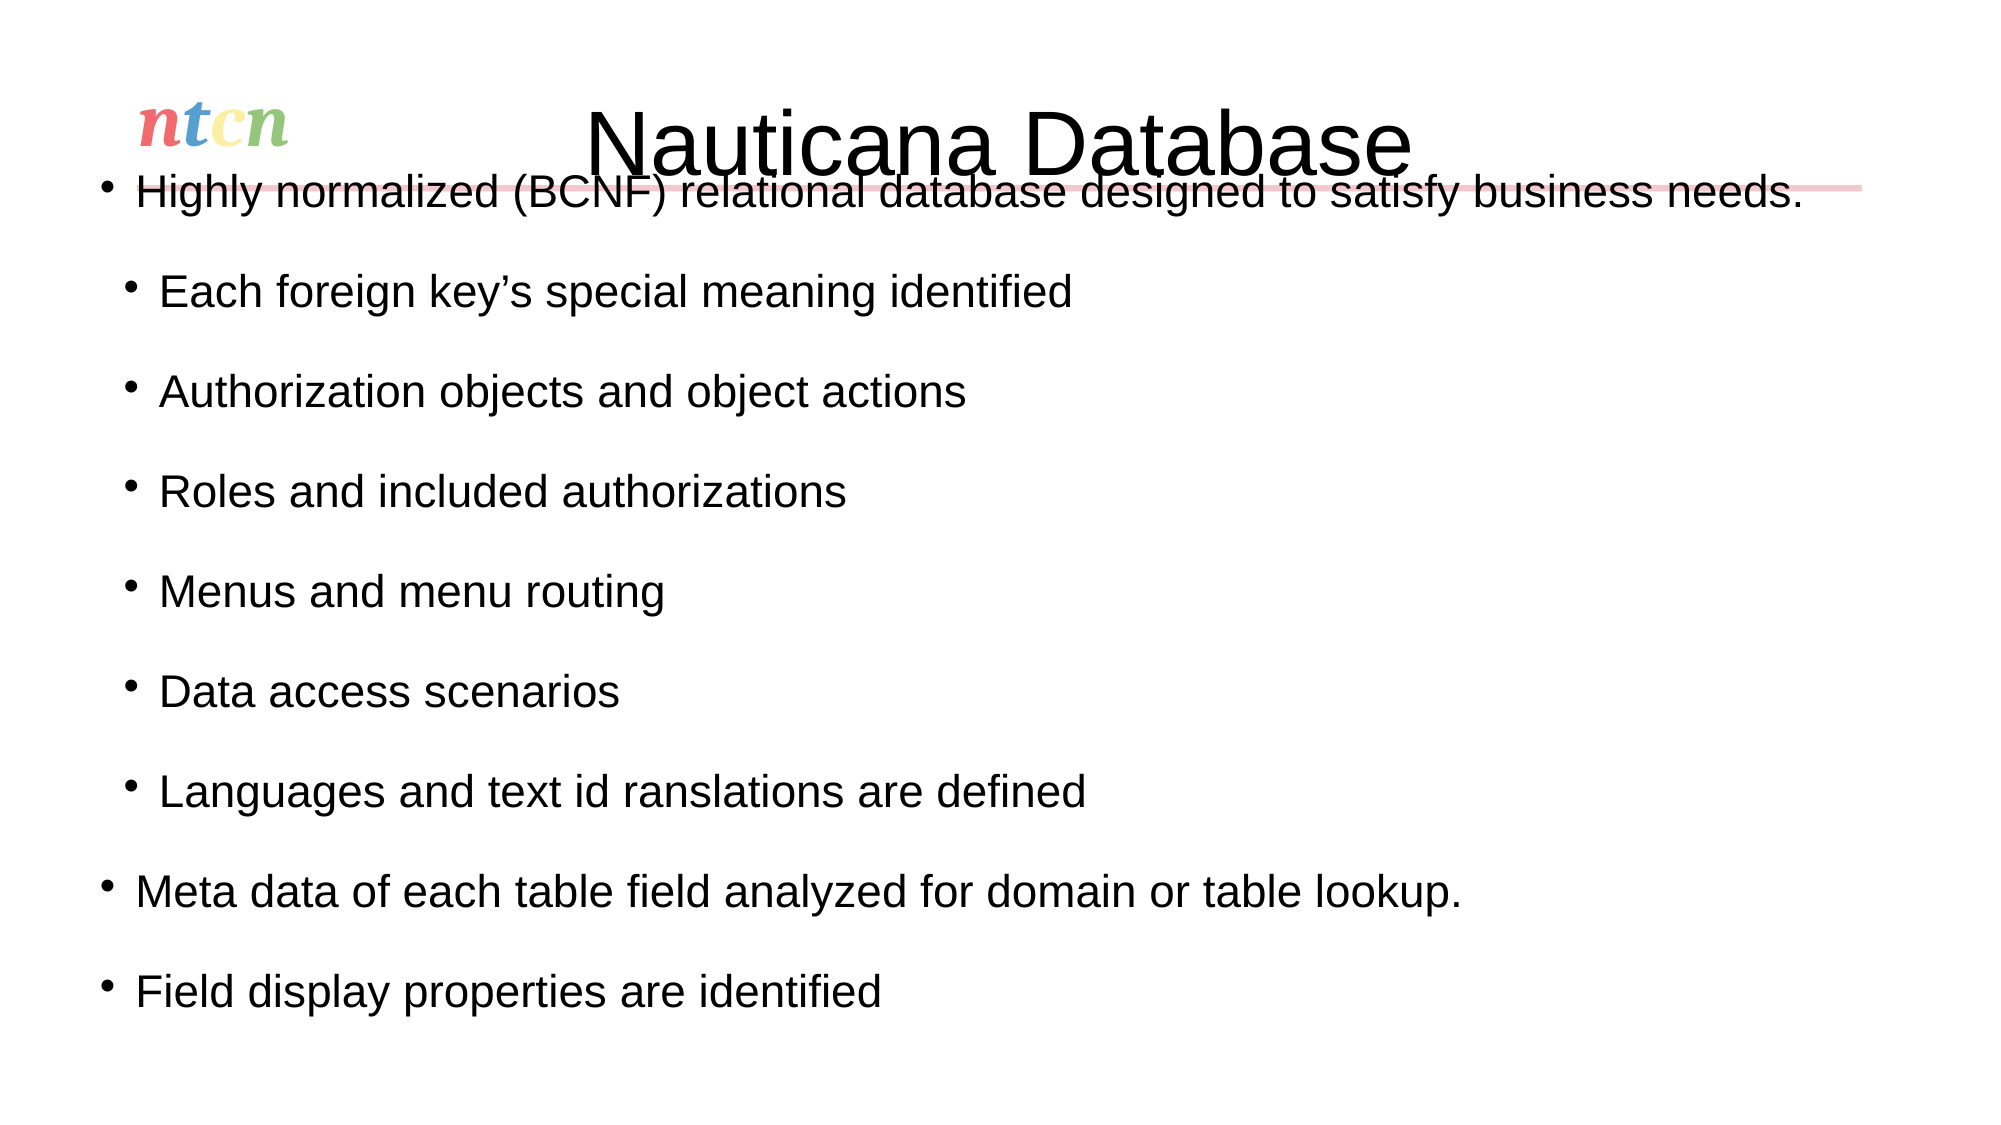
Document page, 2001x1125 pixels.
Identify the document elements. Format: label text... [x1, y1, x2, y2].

text_box Highly normalized (BCNF) relational database designed to satisfy business needs. Each foreign key’s special meaning identified Authorization objects and object actions Roles and included authorizations Menus and menu routing Data access scenarios Languages and text id ranslations are defined Meta data of each table field analyzed for domain or table lookup. Field display properties are identified [99, 178, 1900, 1000]
text_box Nauticana Database [99, 44, 1900, 178]
